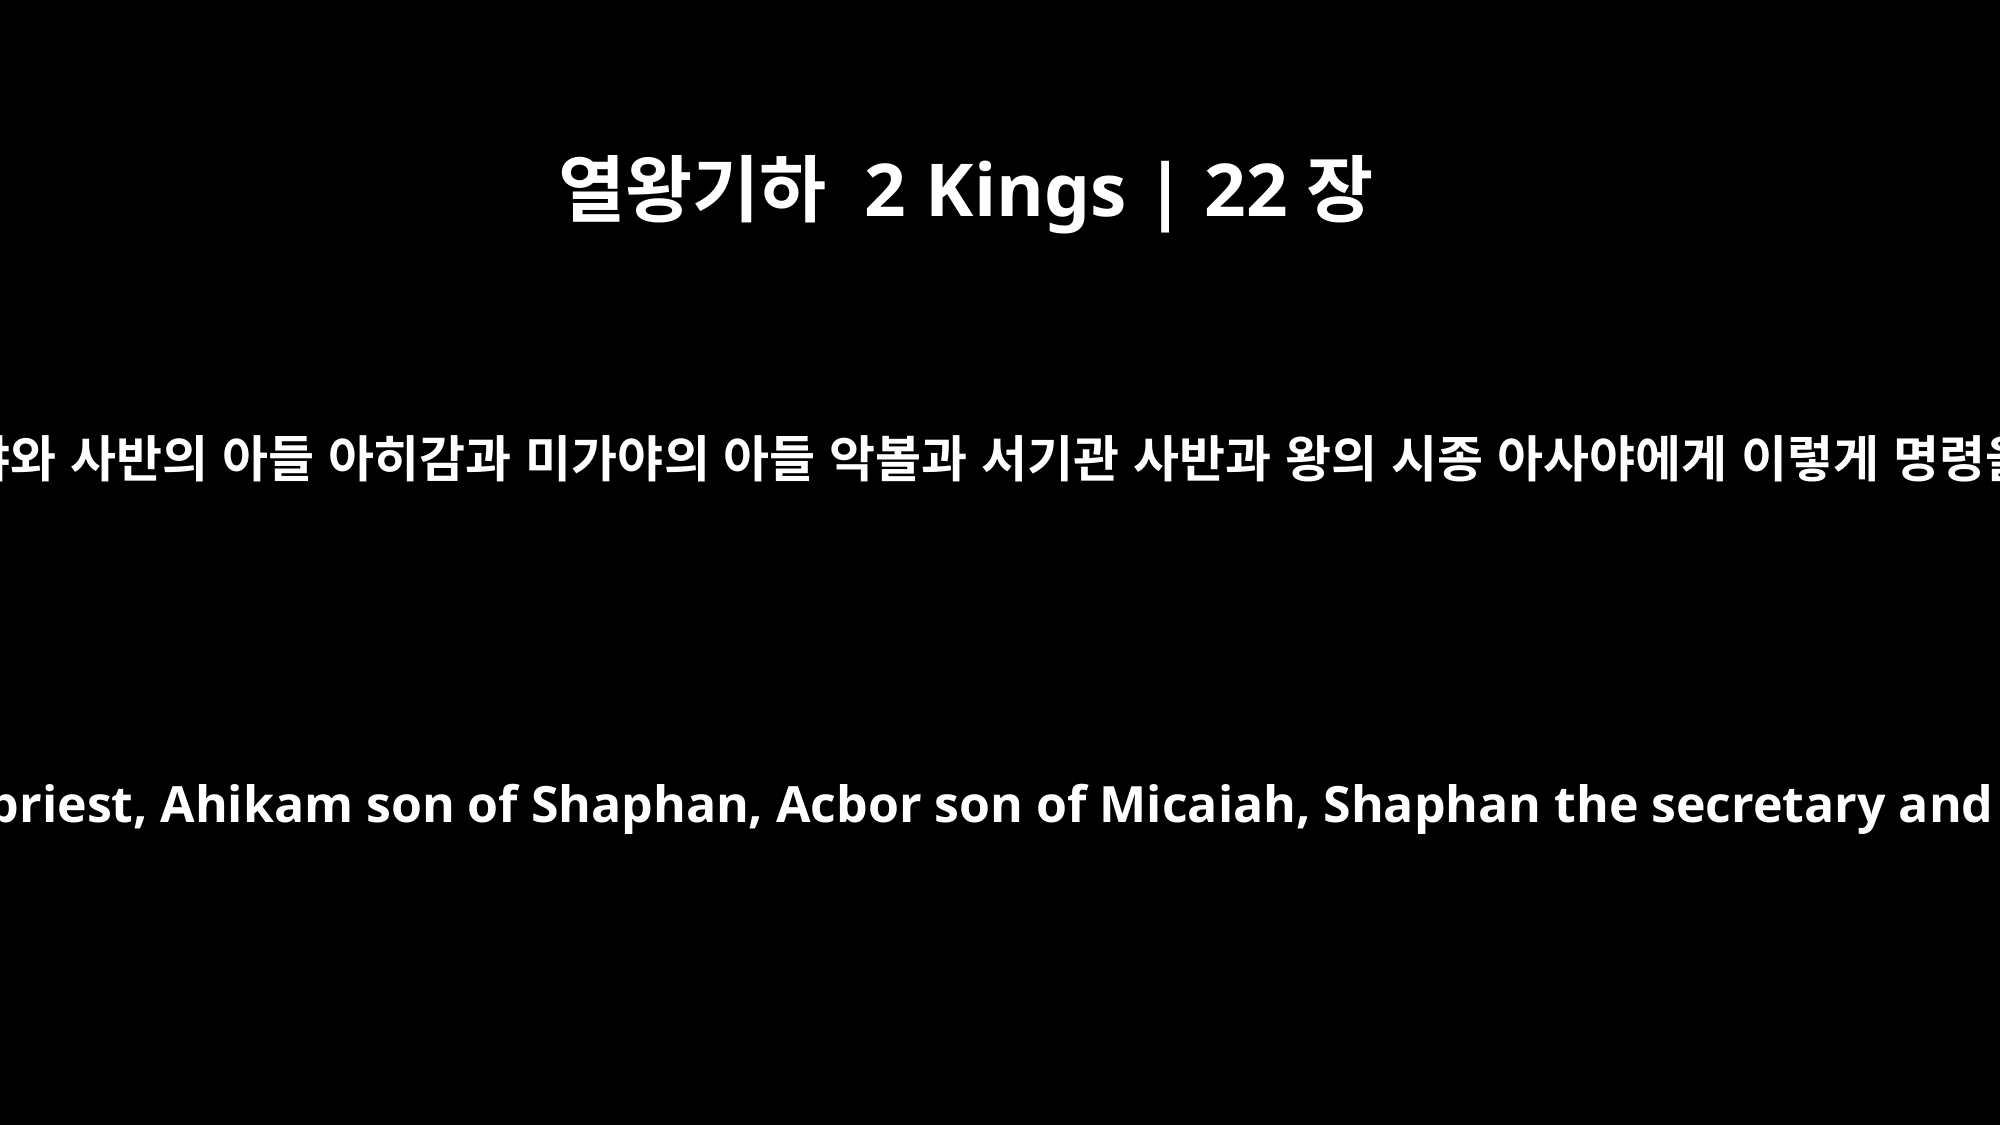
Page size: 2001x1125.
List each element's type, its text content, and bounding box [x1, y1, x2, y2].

text_box He gave these orders to Hilkiah the priest, Ahikam son of Shaphan, Acbor son of Micaiah, Shaphan the secretary and Asaiah the king's attendant: [0, 764, 2000, 840]
text_box 12 왕은 제사장 힐기야와 사반의 아들 아히감과 미가야의 아들 악볼과 서기관 사반과 왕의 시종 아사야에게 이렇게 명령을 내렸습니다. [0, 359, 2000, 495]
text_box 열왕기하 2 Kings | 22장 [543, 136, 1389, 239]
